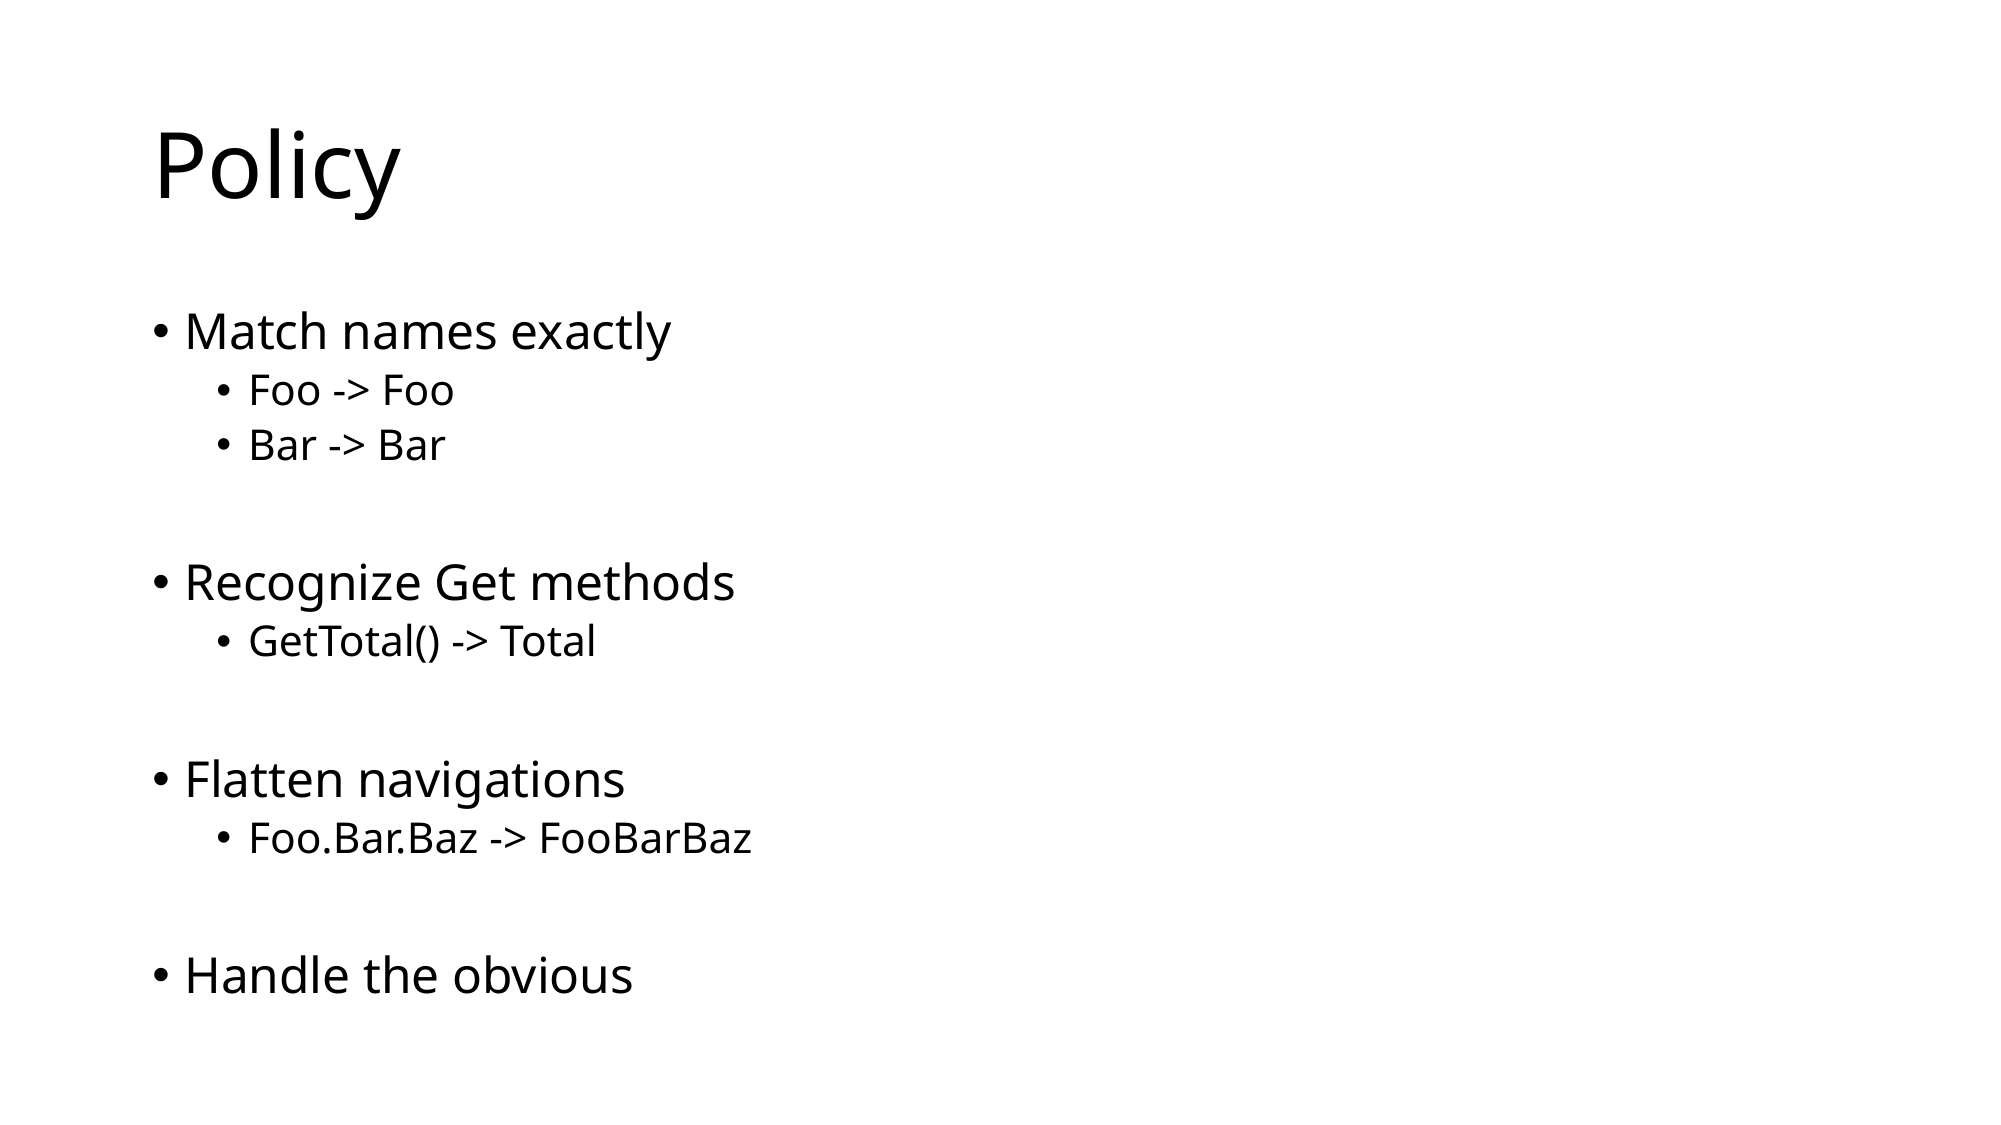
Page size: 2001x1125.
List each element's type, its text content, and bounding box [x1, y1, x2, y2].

title Policy [137, 59, 1863, 278]
list Match names exactly Foo -> Foo Bar -> Bar Recognize Get methods GetTotal() -> Total Flatten navigations Foo.Bar.Baz -> FooBarBaz Handle the obvious [137, 299, 1863, 1014]
